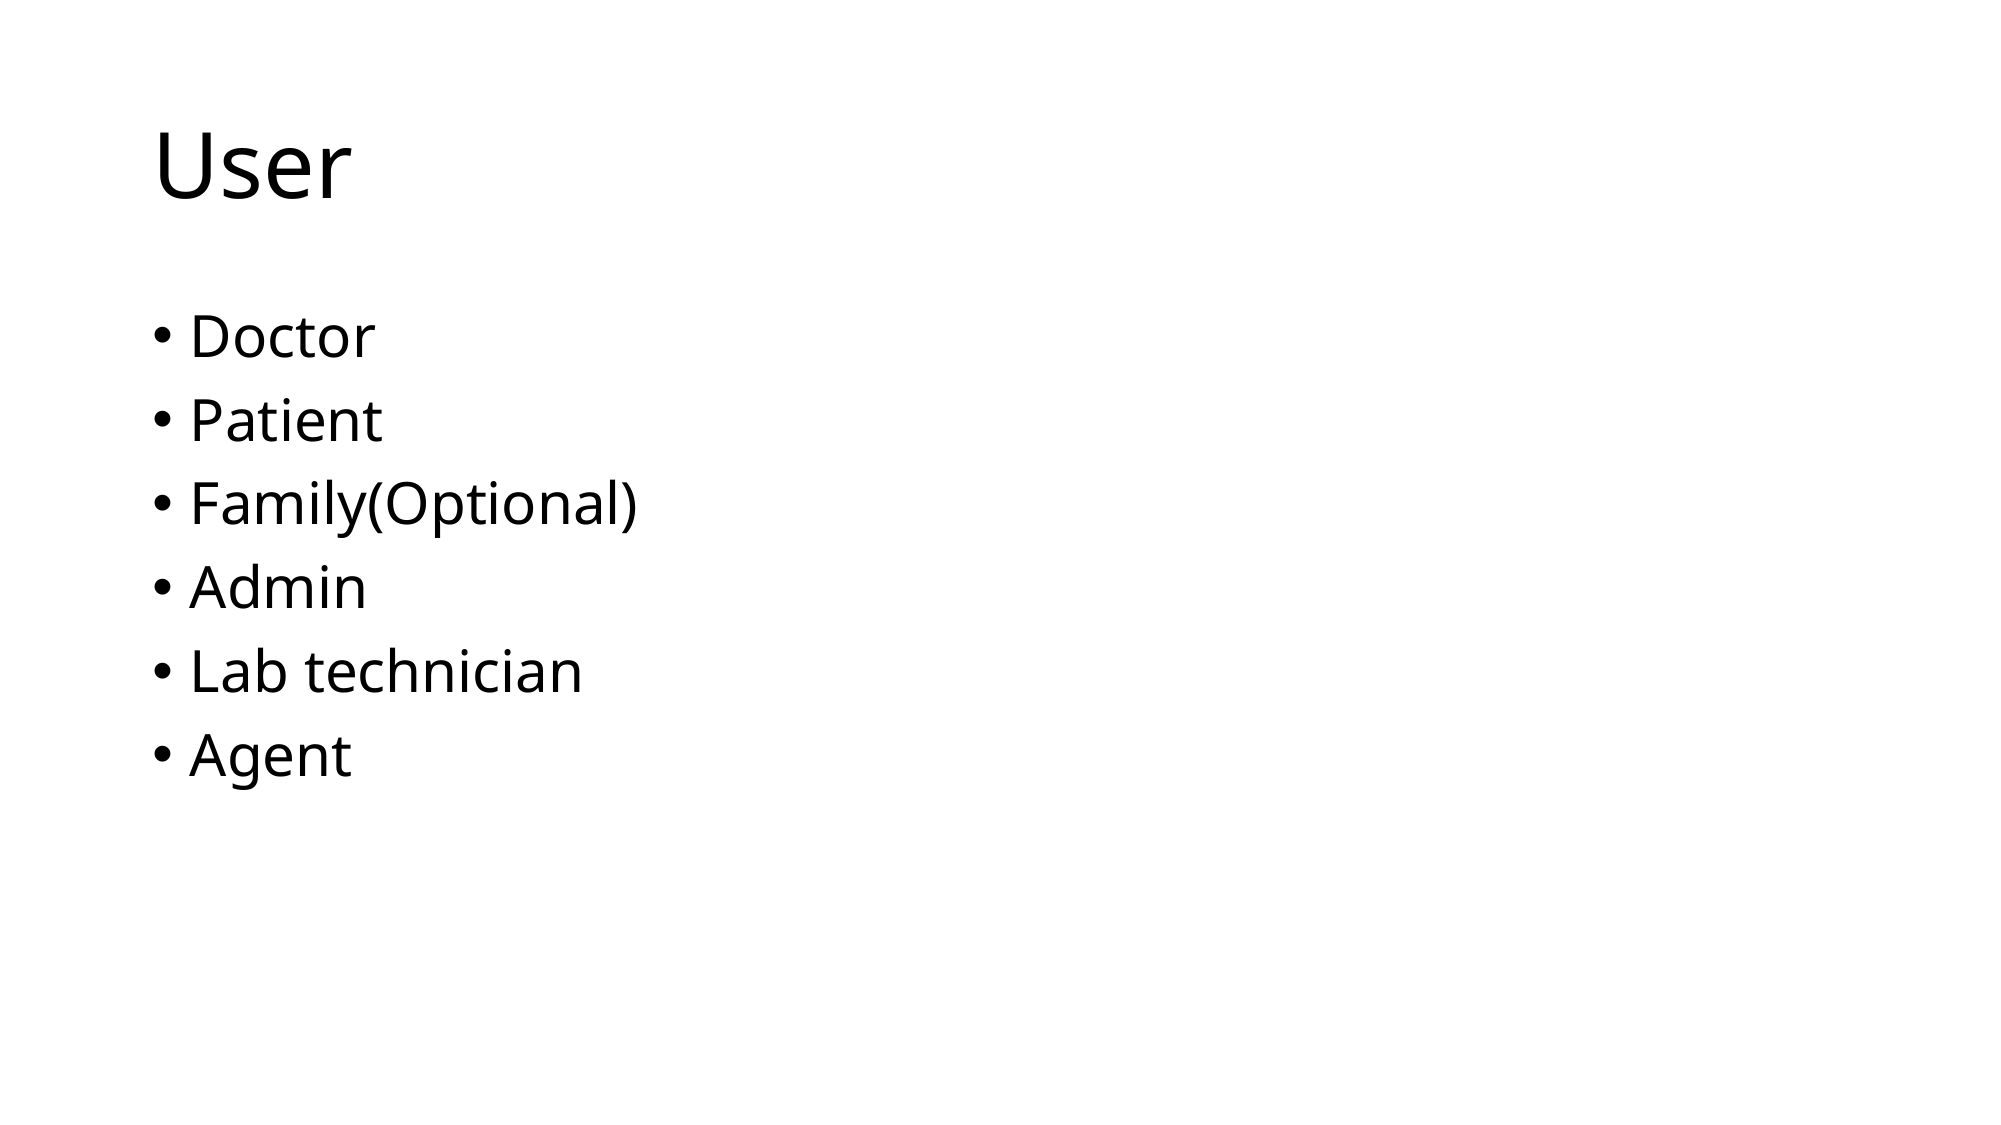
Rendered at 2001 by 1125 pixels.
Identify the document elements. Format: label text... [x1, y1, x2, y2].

title User [137, 59, 1863, 278]
list Doctor Patient Family(Optional) Admin Lab technician Agent [137, 299, 1863, 1014]
